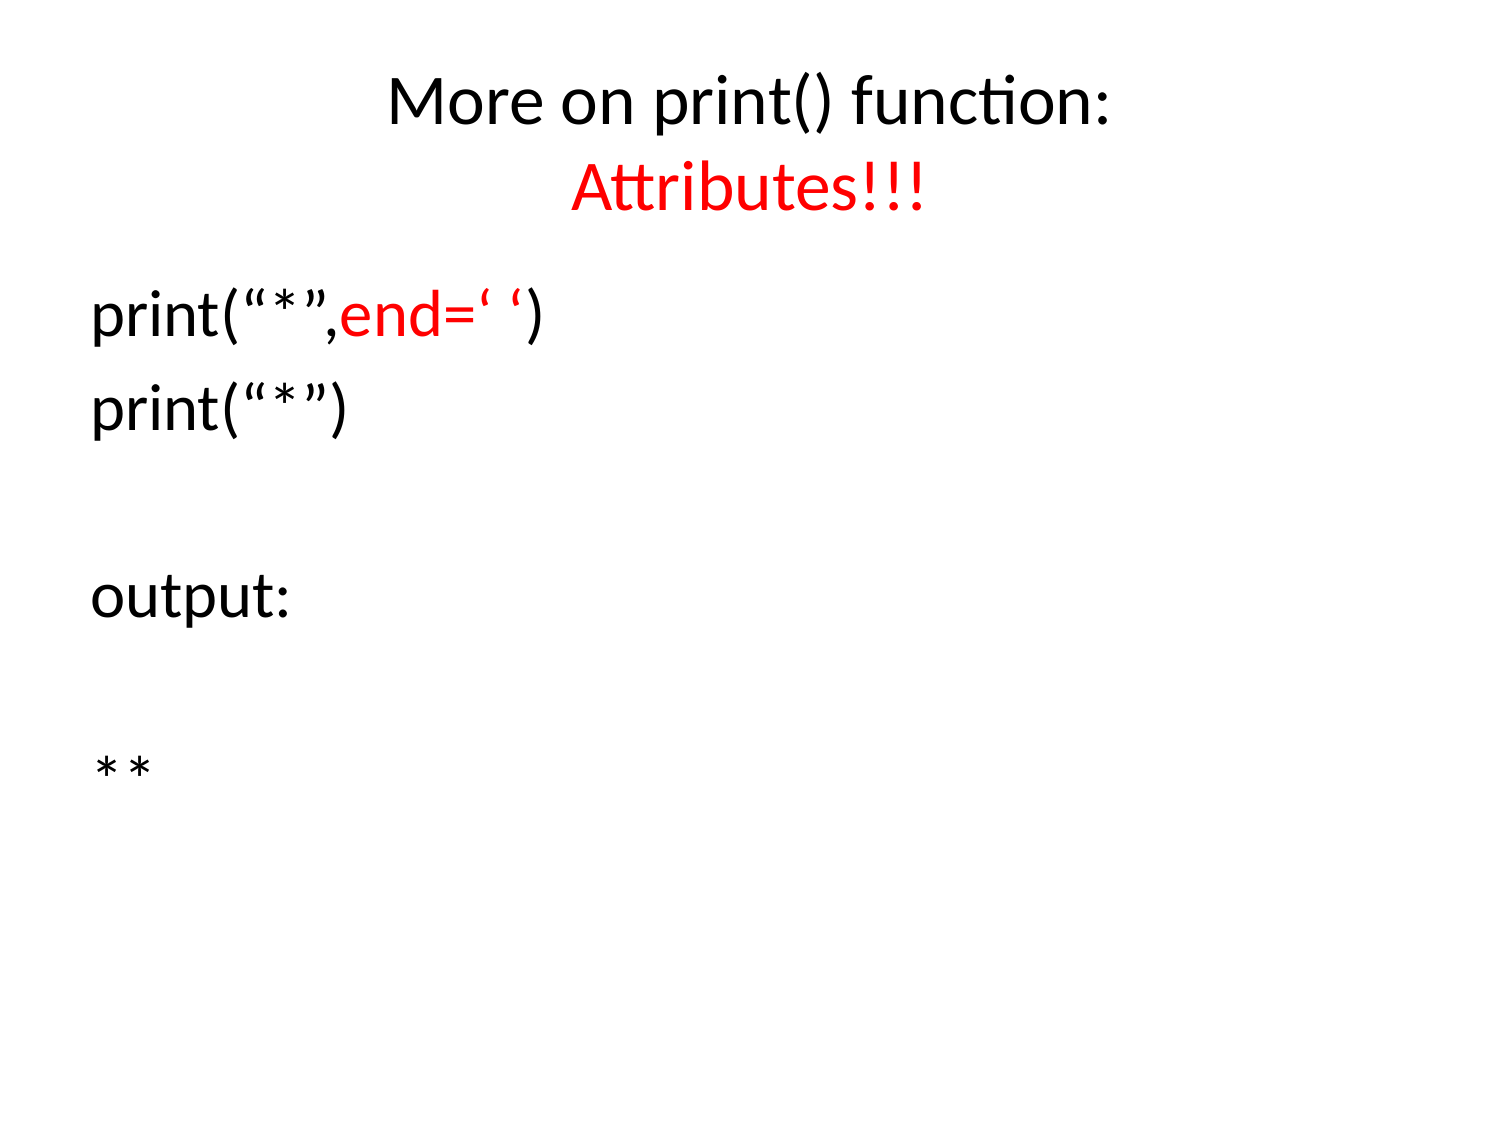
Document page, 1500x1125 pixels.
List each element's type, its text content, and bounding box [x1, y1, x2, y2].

title More on print() function: Attributes!!! [75, 45, 1425, 233]
list print(“*”,end=‘ ‘) print(“*”) output: ** [75, 262, 1425, 1005]
